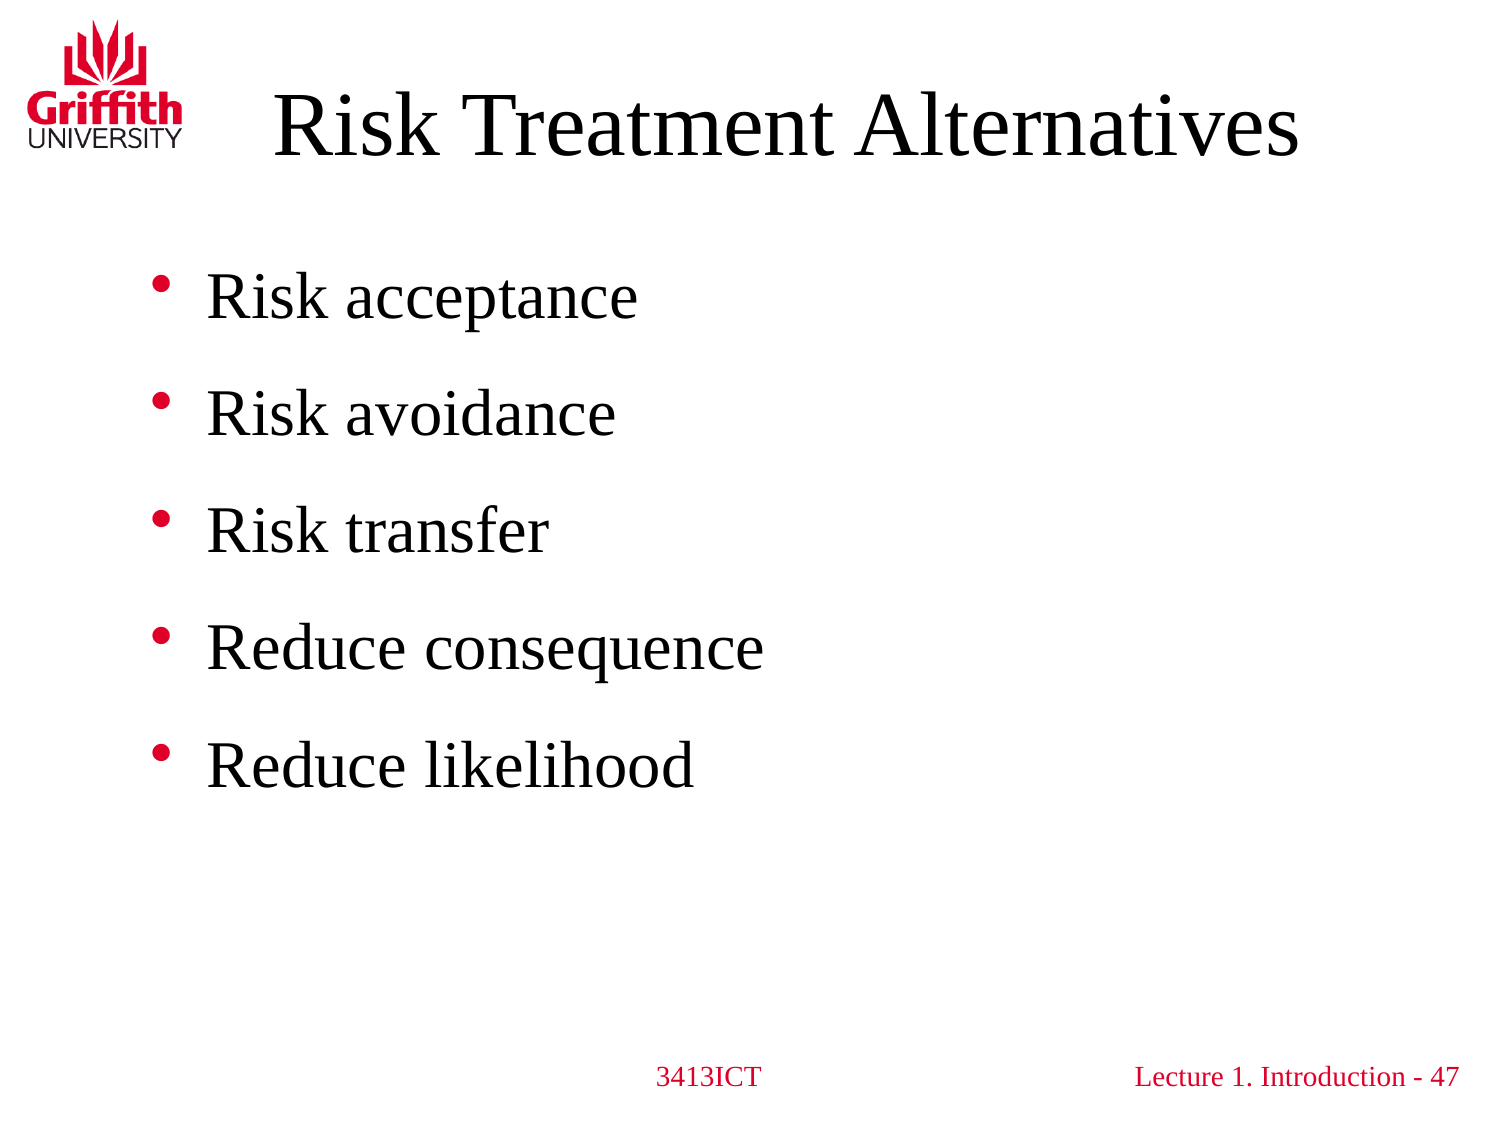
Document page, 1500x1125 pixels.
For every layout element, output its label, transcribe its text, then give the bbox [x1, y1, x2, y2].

slide_number 47 [1092, 1049, 1476, 1101]
footer 3413ICT [419, 1049, 999, 1101]
title Risk Treatment Alternatives [187, 24, 1388, 213]
picture [23, 15, 186, 151]
list Risk acceptance Risk avoidance Risk transfer Reduce consequence Reduce likelihood [135, 219, 1483, 988]
